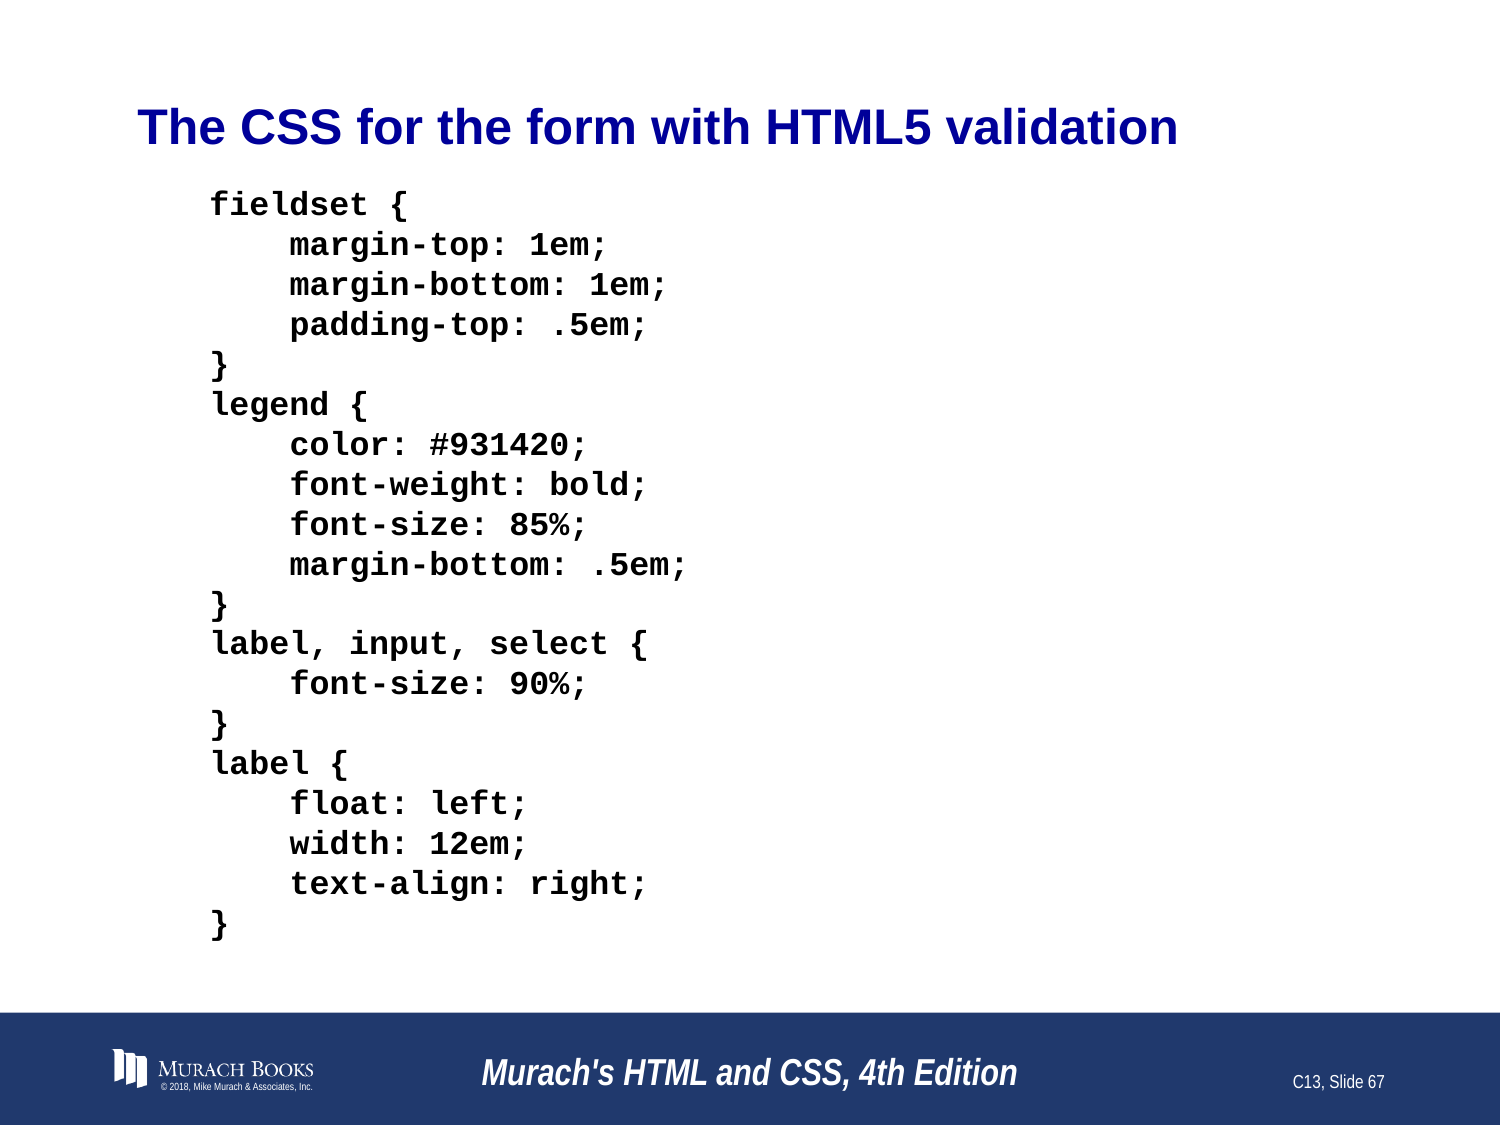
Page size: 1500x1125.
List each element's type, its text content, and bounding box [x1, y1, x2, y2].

title The CSS for the form with HTML5 validation [137, 94, 1338, 156]
list fieldset { margin-top: 1em; margin-bottom: 1em; padding-top: .5em; } legend { color: #931420; font-weight: bold; font-size: 85%; margin-bottom: .5em; } label, input, select { font-size: 90%; } label { float: left; width: 12em; text-align: right; } [137, 174, 1350, 975]
slide_number Murach's HTML and CSS, 4th Edition [463, 1025, 1050, 1100]
slide_number C13, Slide 67 [1087, 1025, 1400, 1100]
footer © 2018, Mike Murach & Associates, Inc. [12, 1025, 463, 1100]
